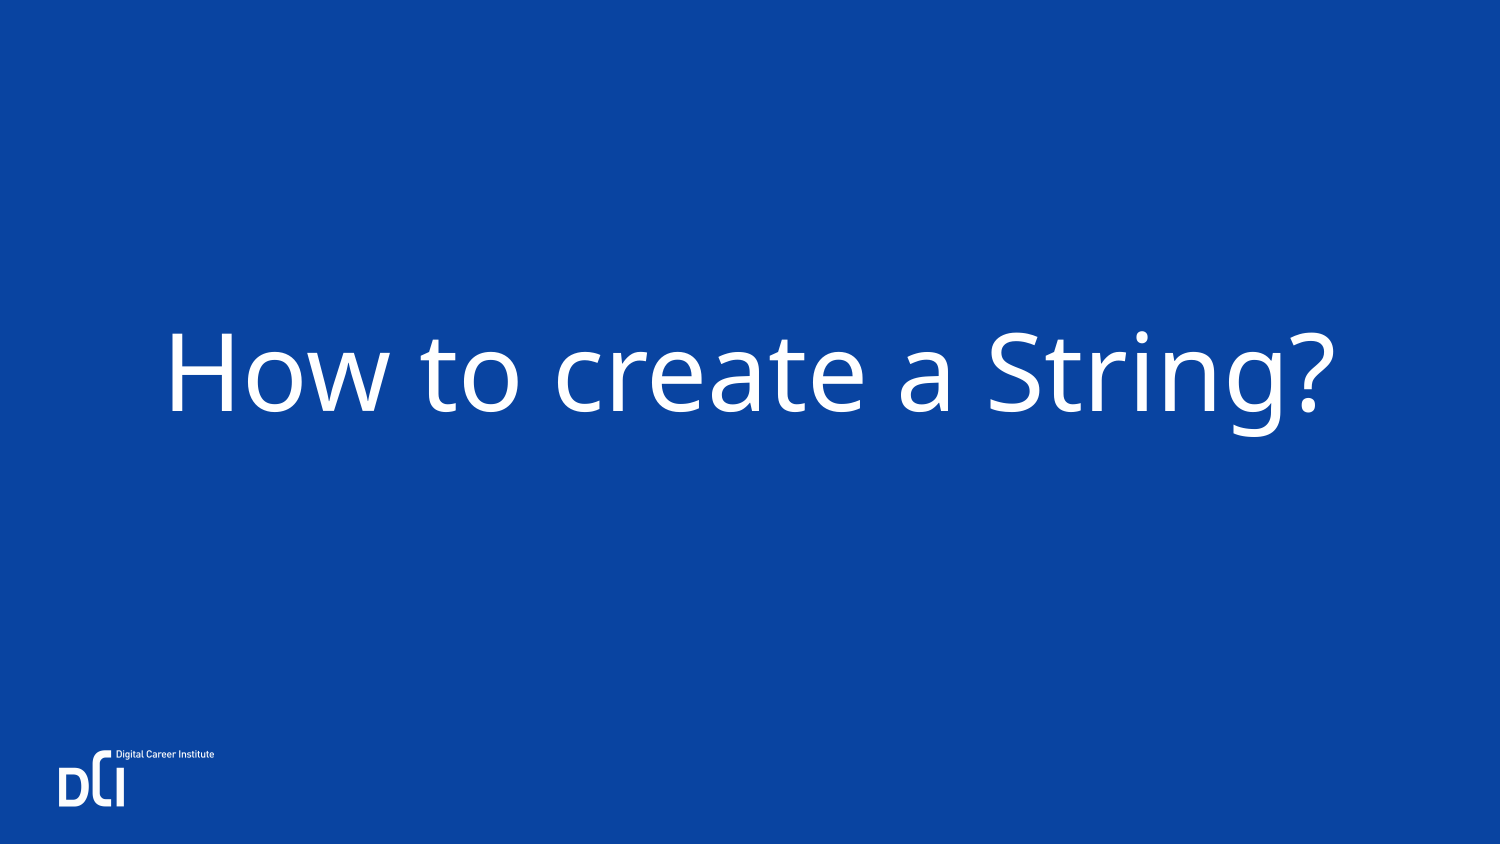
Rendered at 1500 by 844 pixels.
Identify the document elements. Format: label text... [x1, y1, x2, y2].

picture [49, 737, 220, 817]
list How to create a String? [51, 288, 1449, 496]
